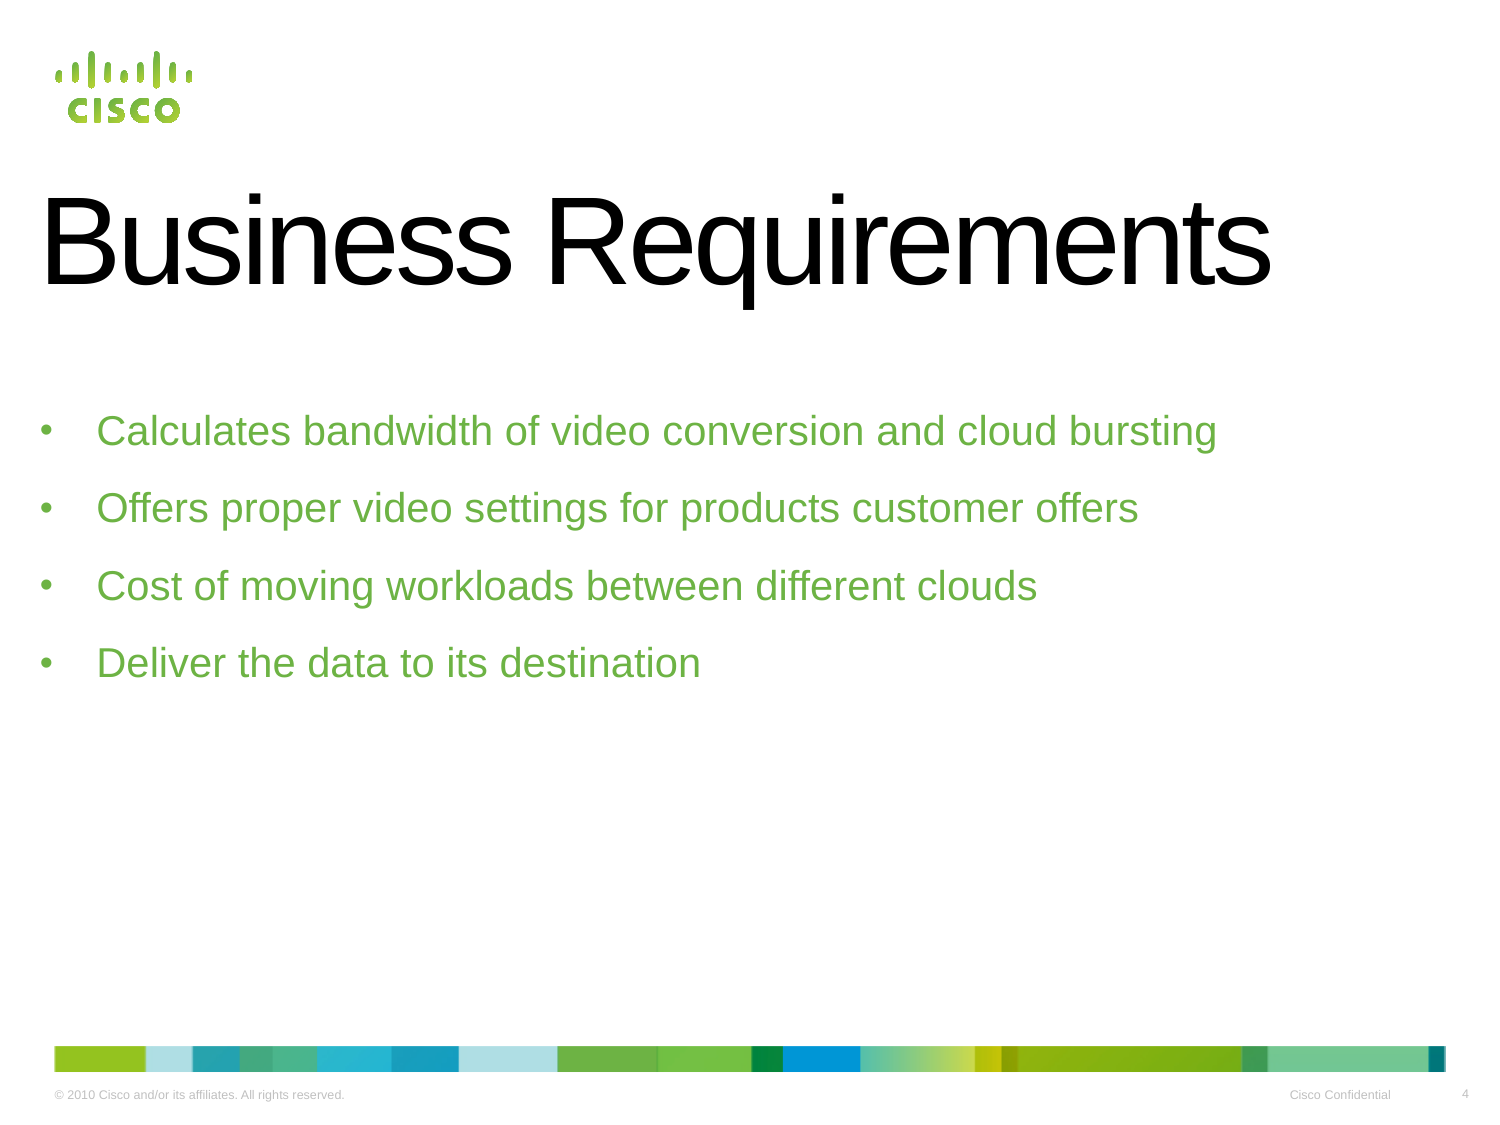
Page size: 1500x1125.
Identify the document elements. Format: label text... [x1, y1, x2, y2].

picture [657, 1047, 782, 1072]
picture [861, 1047, 1446, 1072]
picture [318, 1047, 558, 1072]
title Business Requirements [24, 149, 1356, 320]
picture [54, 1047, 239, 1072]
subtitle Calculates bandwidth of video conversion and cloud bursting Offers proper video settings for products customer offers Cost of moving workloads between different clouds Deliver the data to its destination [24, 399, 1356, 775]
